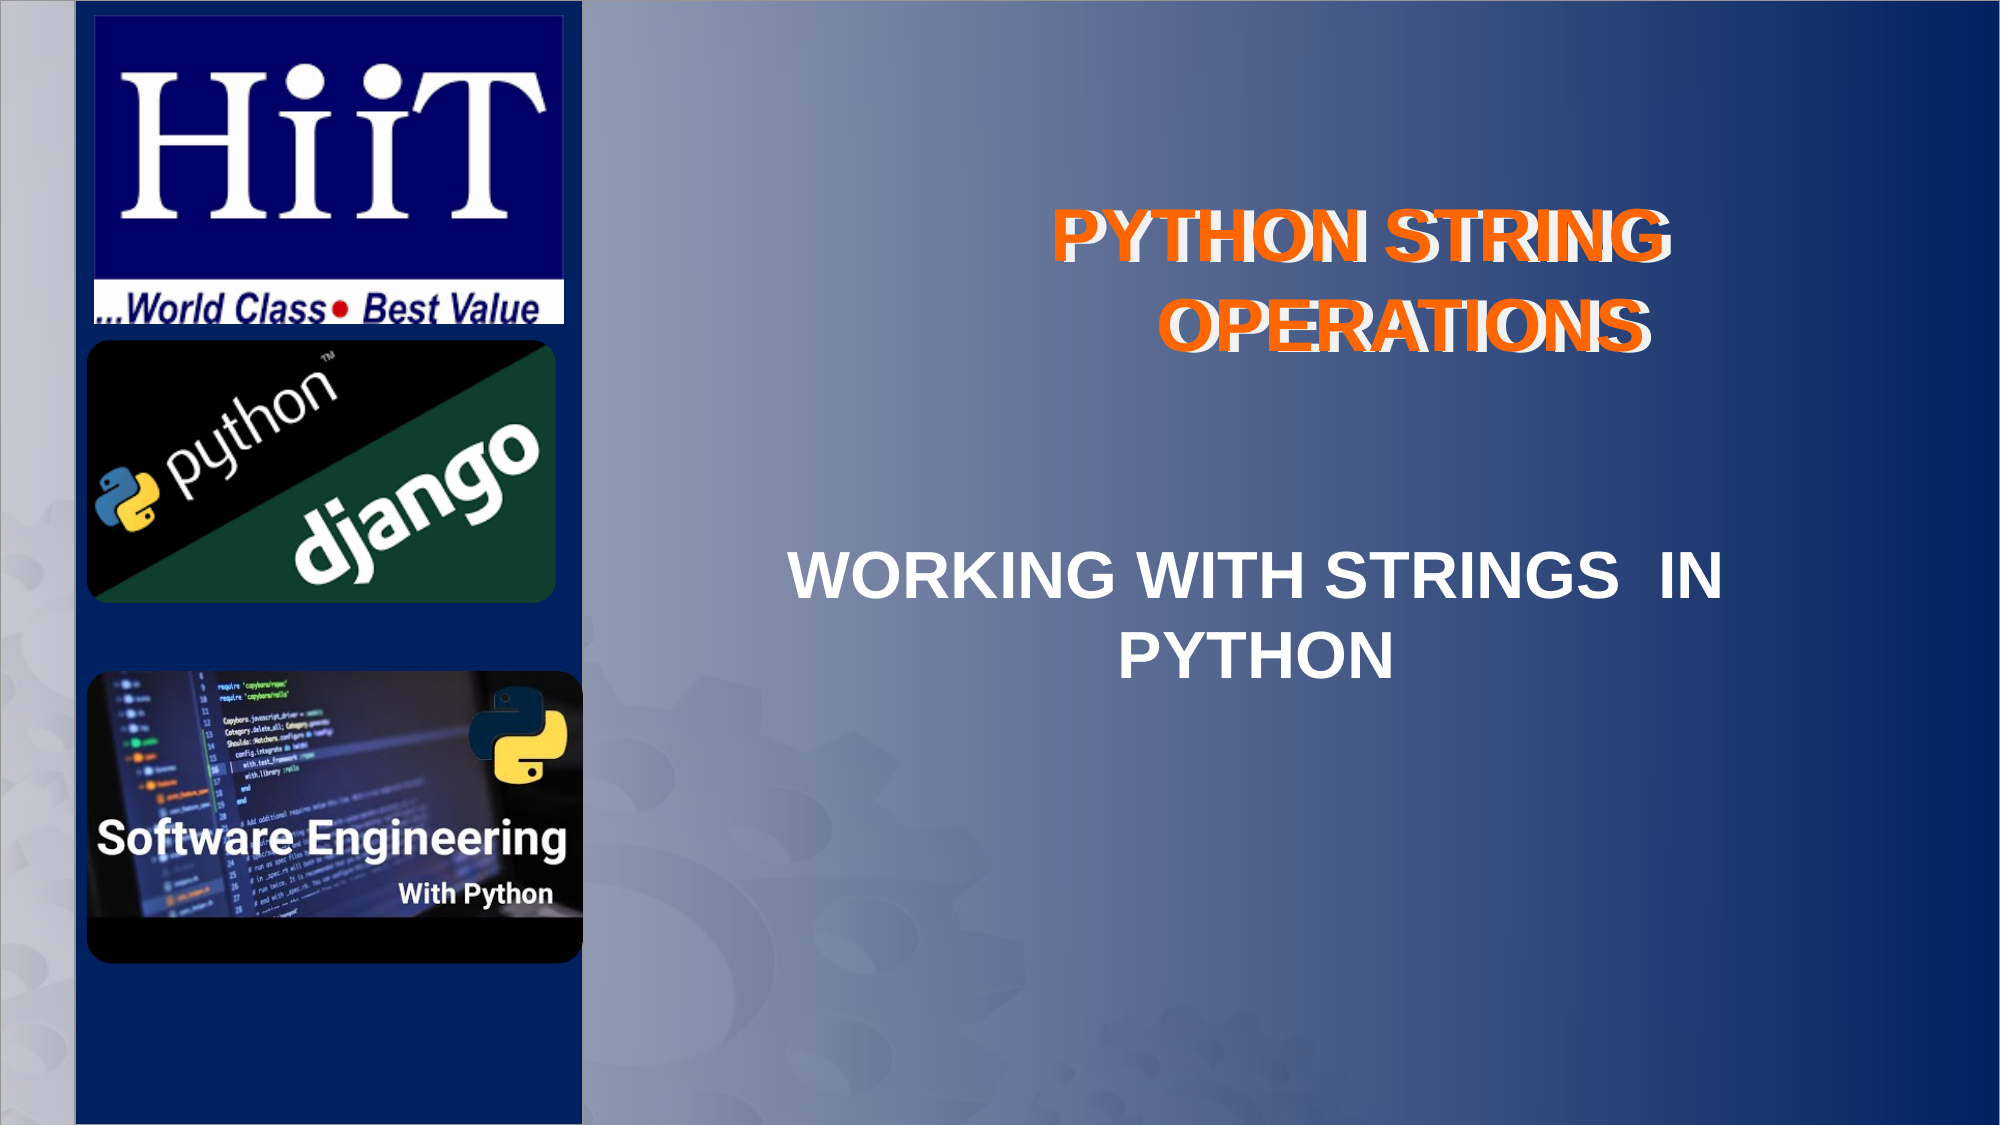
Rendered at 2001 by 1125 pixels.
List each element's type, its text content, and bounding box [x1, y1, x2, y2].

text_box PYTHON STRING OPERATIONS [1682, 252, 1691, 392]
text_box [74, 0, 584, 1125]
text_box PYTHON STRING OPERATIONS [798, 252, 1682, 392]
picture [86, 340, 556, 603]
text_box [584, 0, 2000, 1125]
picture [86, 671, 583, 964]
subtitle WORKING WITH STRINGS IN PYTHON [659, 523, 1855, 682]
text_box [0, 0, 74, 1125]
picture [94, 15, 564, 324]
